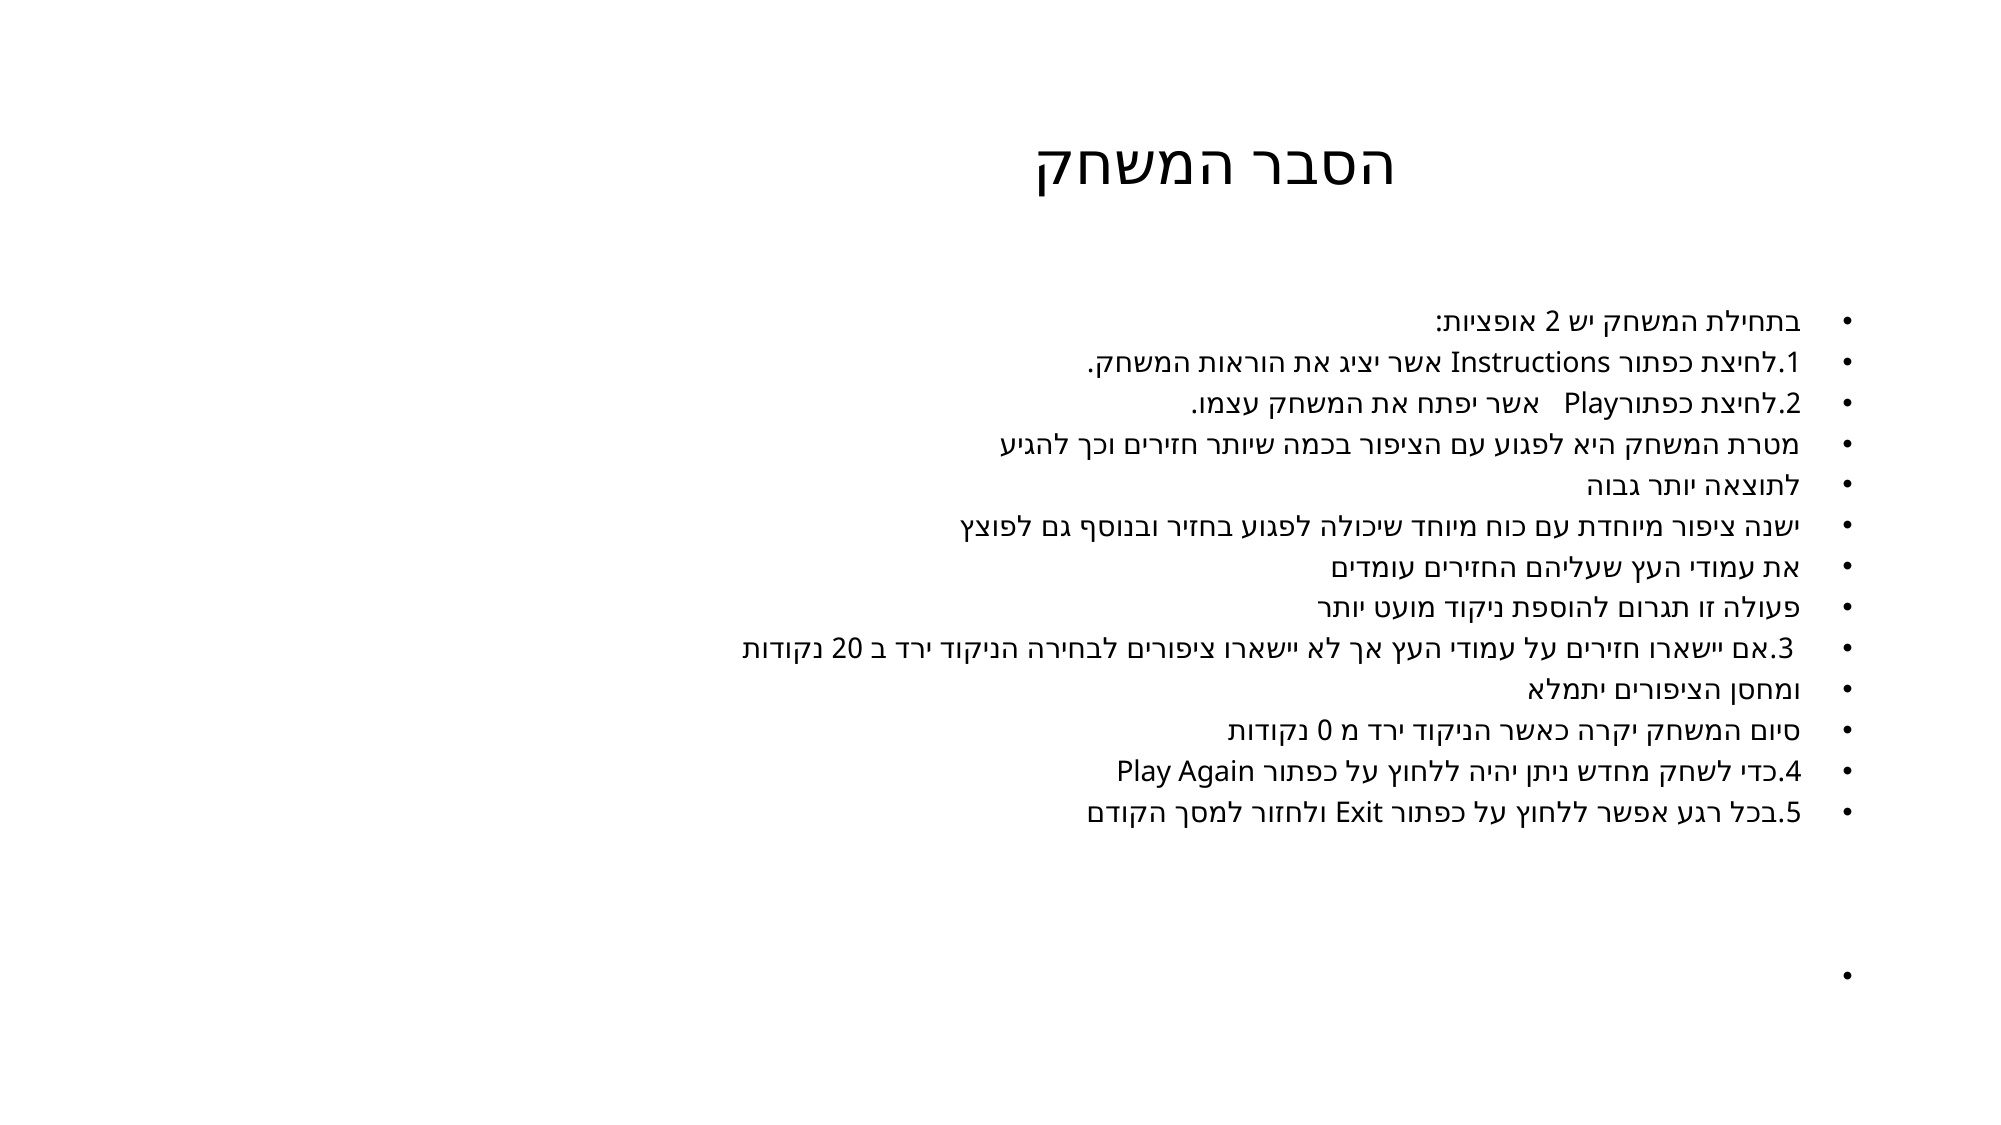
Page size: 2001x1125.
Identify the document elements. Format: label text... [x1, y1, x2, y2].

list בתחילת המשחק יש 2 אופציות: 1.לחיצת כפתור Instructions אשר יציג את הוראות המשחק. 2.לחיצת כפתורPlay אשר יפתח את המשחק עצמו. מטרת המשחק היא לפגוע עם הציפור בכמה שיותר חזירים וכך להגיע לתוצאה יותר גבוה ישנה ציפור מיוחדת עם כוח מיוחד שיכולה לפגוע בחזיר ובנוסף גם לפוצץ את עמודי העץ שעליהם החזירים עומדים פעולה זו תגרום להוספת ניקוד מועט יותר 3.אם יישארו חזירים על עמודי העץ אך לא יישארו ציפורים לבחירה הניקוד ירד ב 20 נקודות ומחסן הציפורים יתמלא סיום המשחק יקרה כאשר הניקוד ירד מ 0 נקודות 4.כדי לשחק מחדש ניתן יהיה ללחוץ על כפתור Play Again 5.בכל רגע אפשר ללחוץ על כפתור Exit ולחזור למסך הקודם [137, 299, 1863, 1014]
title הסבר המשחק [137, 59, 1863, 278]
